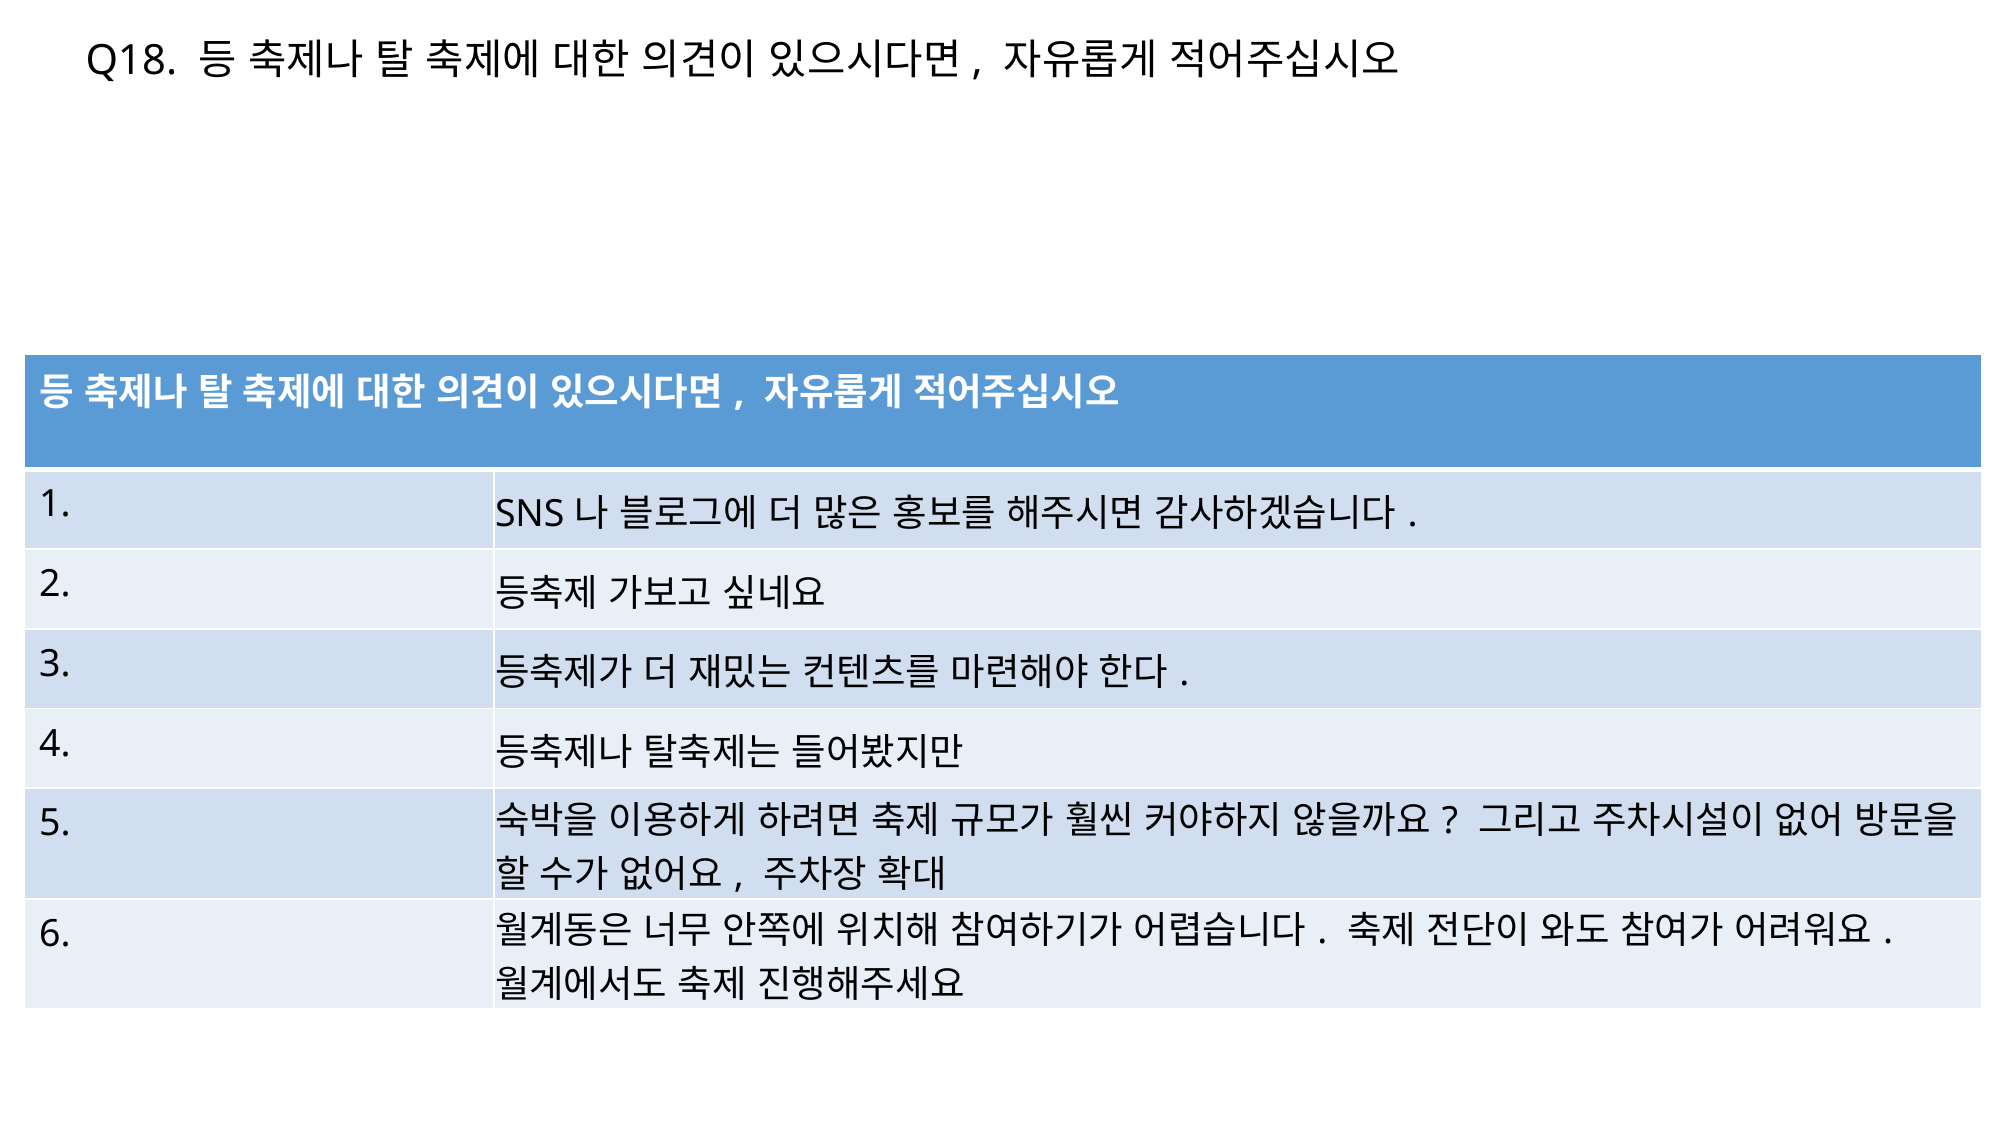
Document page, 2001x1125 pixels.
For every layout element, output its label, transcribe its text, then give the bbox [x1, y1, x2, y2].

table_cell 4. [25, 709, 493, 787]
table_cell 1. [25, 472, 493, 548]
table_cell SNS나 블로그에 더 많은 홍보를 해주시면 감사하겠습니다. [495, 472, 1981, 548]
table_cell 3. [25, 630, 493, 708]
table_cell 6. [25, 900, 493, 1008]
table_cell 등축제가 더 재밌는 컨텐츠를 마련해야 한다. [495, 630, 1981, 708]
table_cell 월계동은 너무 안쪽에 위치해 참여하기가 어렵습니다. 축제 전단이 와도 참여가 어려워요. 월계에서도 축제 진행해주세요 [495, 900, 1981, 1008]
table_cell 숙박을 이용하게 하려면 축제 규모가 훨씬 커야하지 않을까요? 그리고 주차시설이 없어 방문을 할 수가 없어요, 주차장 확대 [495, 789, 1981, 898]
table_cell 등축제 가보고 싶네요 [495, 550, 1981, 628]
table_cell 등축제나 탈축제는 들어봤지만 [495, 709, 1981, 787]
table_cell 2. [25, 550, 493, 628]
table_cell 5. [25, 789, 493, 898]
text_box Q18. 등 축제나 탈 축제에 대한 의견이 있으시다면, 자유롭게 적어주십시오 [70, 25, 1416, 91]
table_header 등 축제나 탈 축제에 대한 의견이 있으시다면, 자유롭게 적어주십시오 [25, 355, 1981, 467]
